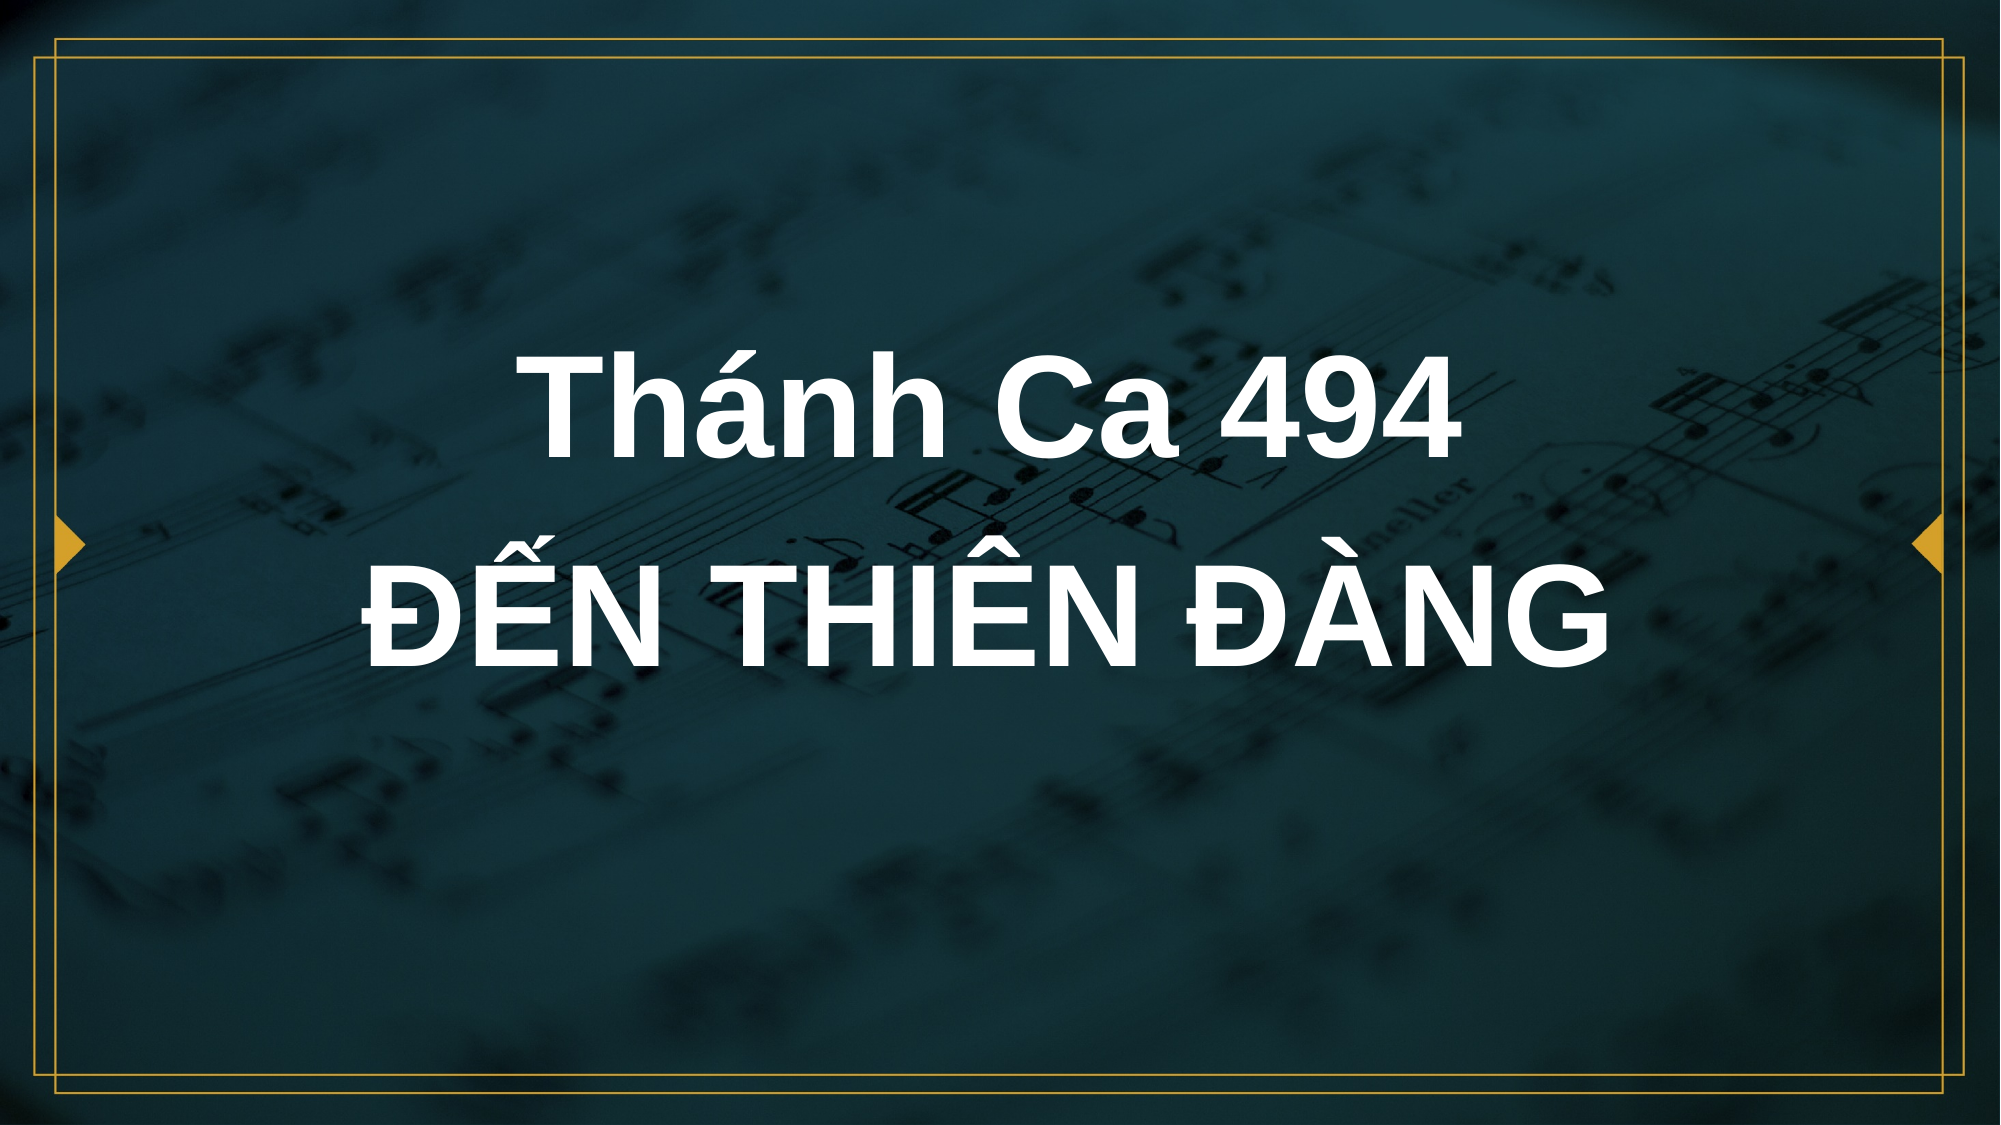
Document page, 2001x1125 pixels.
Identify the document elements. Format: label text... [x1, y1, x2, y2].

picture [0, 0, 2000, 1125]
title Thánh Ca 494 ĐẾN THIÊN ĐÀNG [103, 151, 1875, 821]
